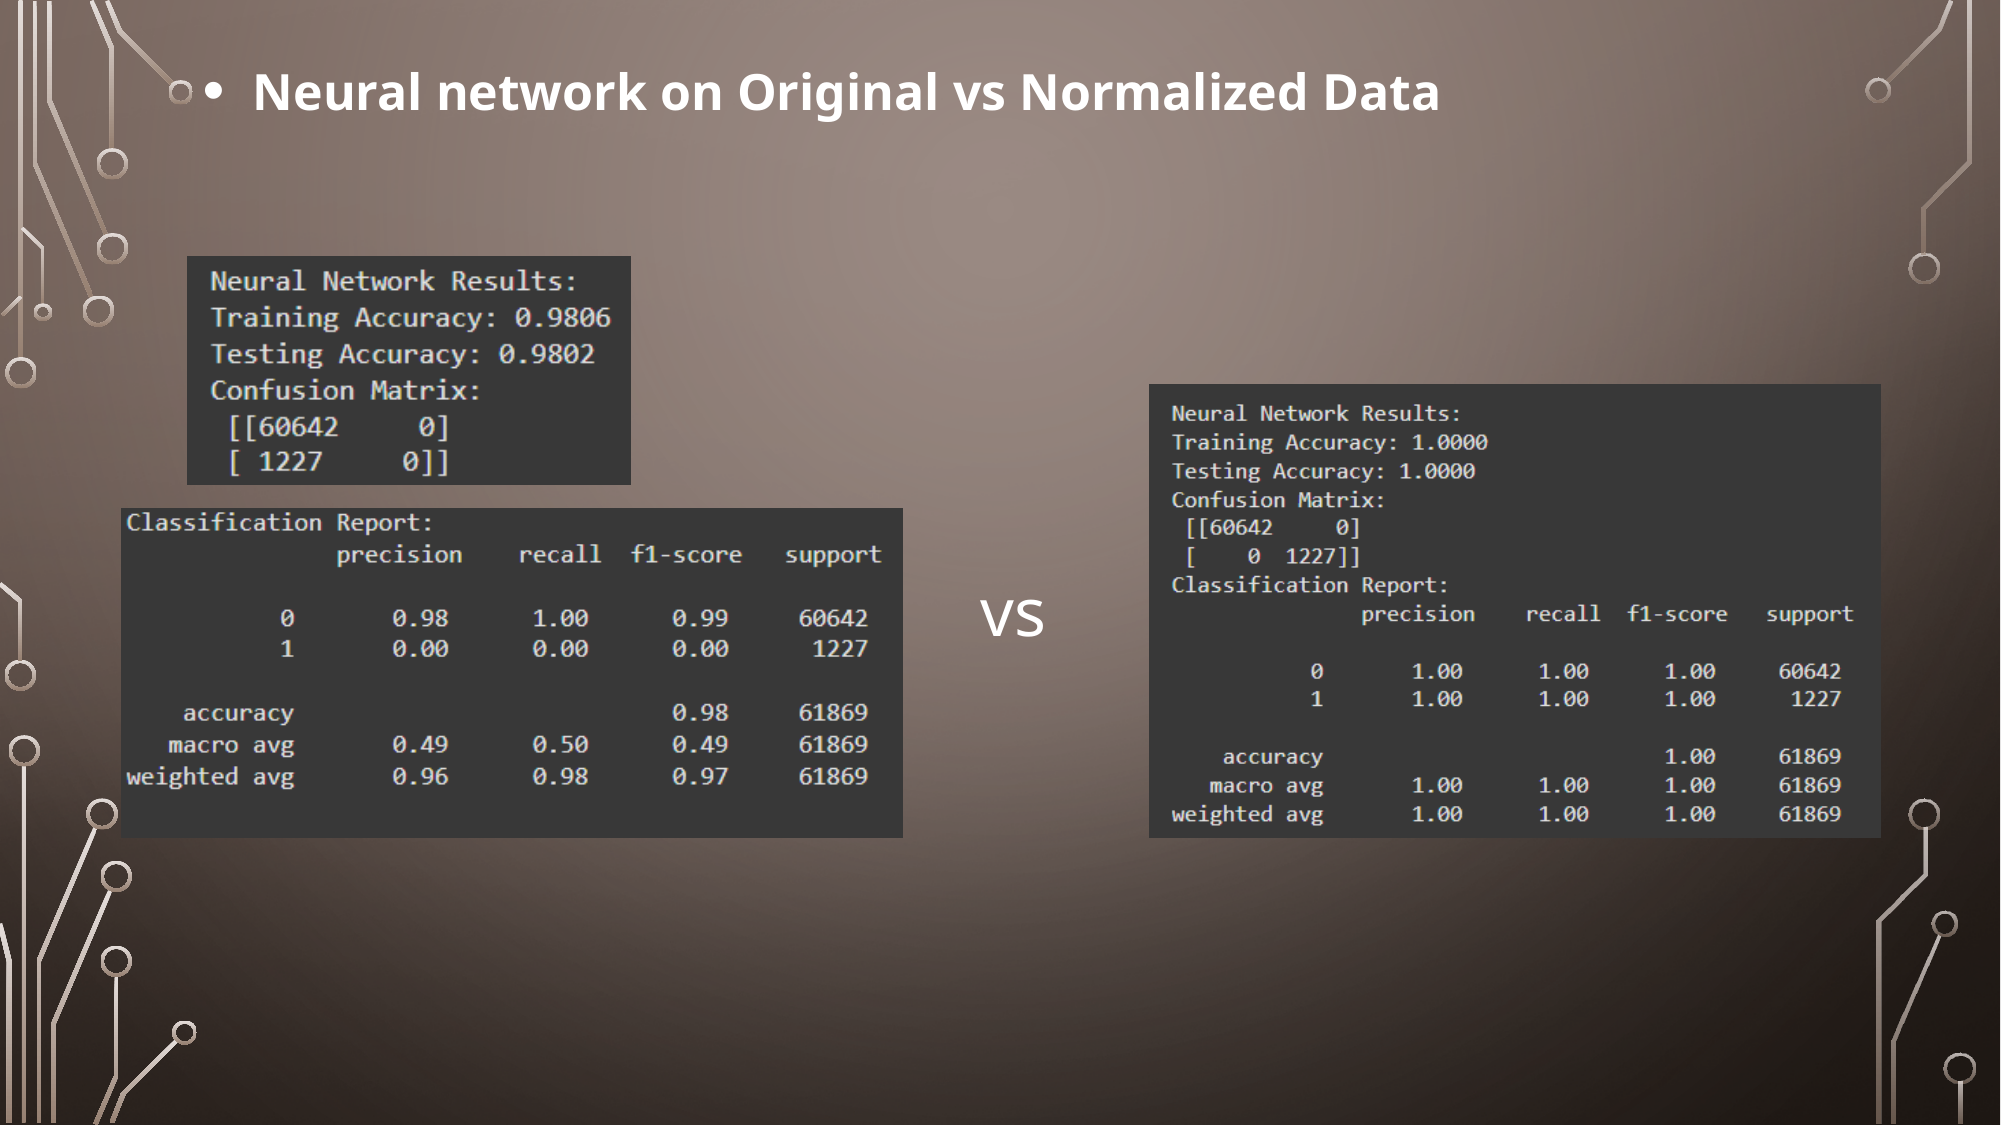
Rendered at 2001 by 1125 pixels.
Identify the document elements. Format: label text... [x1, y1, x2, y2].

list Neural network on Original vs Normalized Data [187, 40, 1813, 622]
picture [121, 508, 903, 838]
picture [1149, 384, 1882, 838]
picture [187, 255, 631, 485]
text_box vs [946, 562, 1082, 658]
